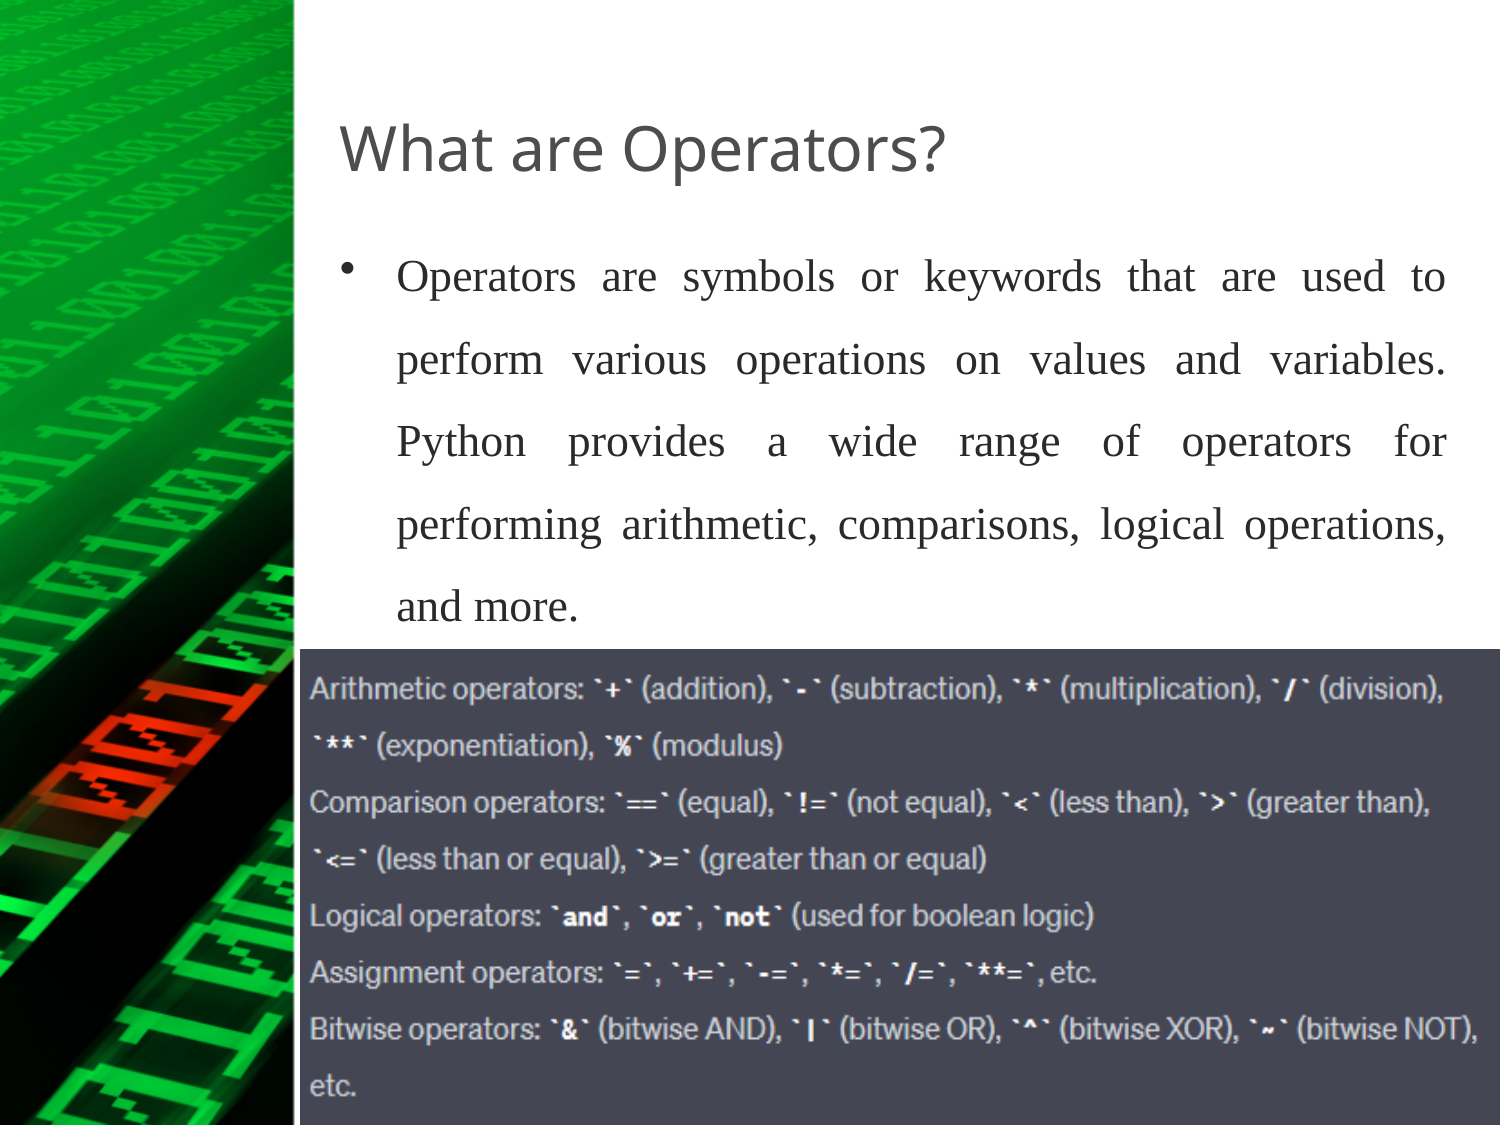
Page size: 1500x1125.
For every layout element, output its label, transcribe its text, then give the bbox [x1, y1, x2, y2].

picture [0, 0, 1500, 1125]
list Operators are symbols or keywords that are used to perform various operations on values and variables. Python provides a wide range of operators for performing arithmetic, comparisons, logical operations, and more. [324, 211, 1463, 649]
title What are Operators? [324, 87, 1463, 205]
